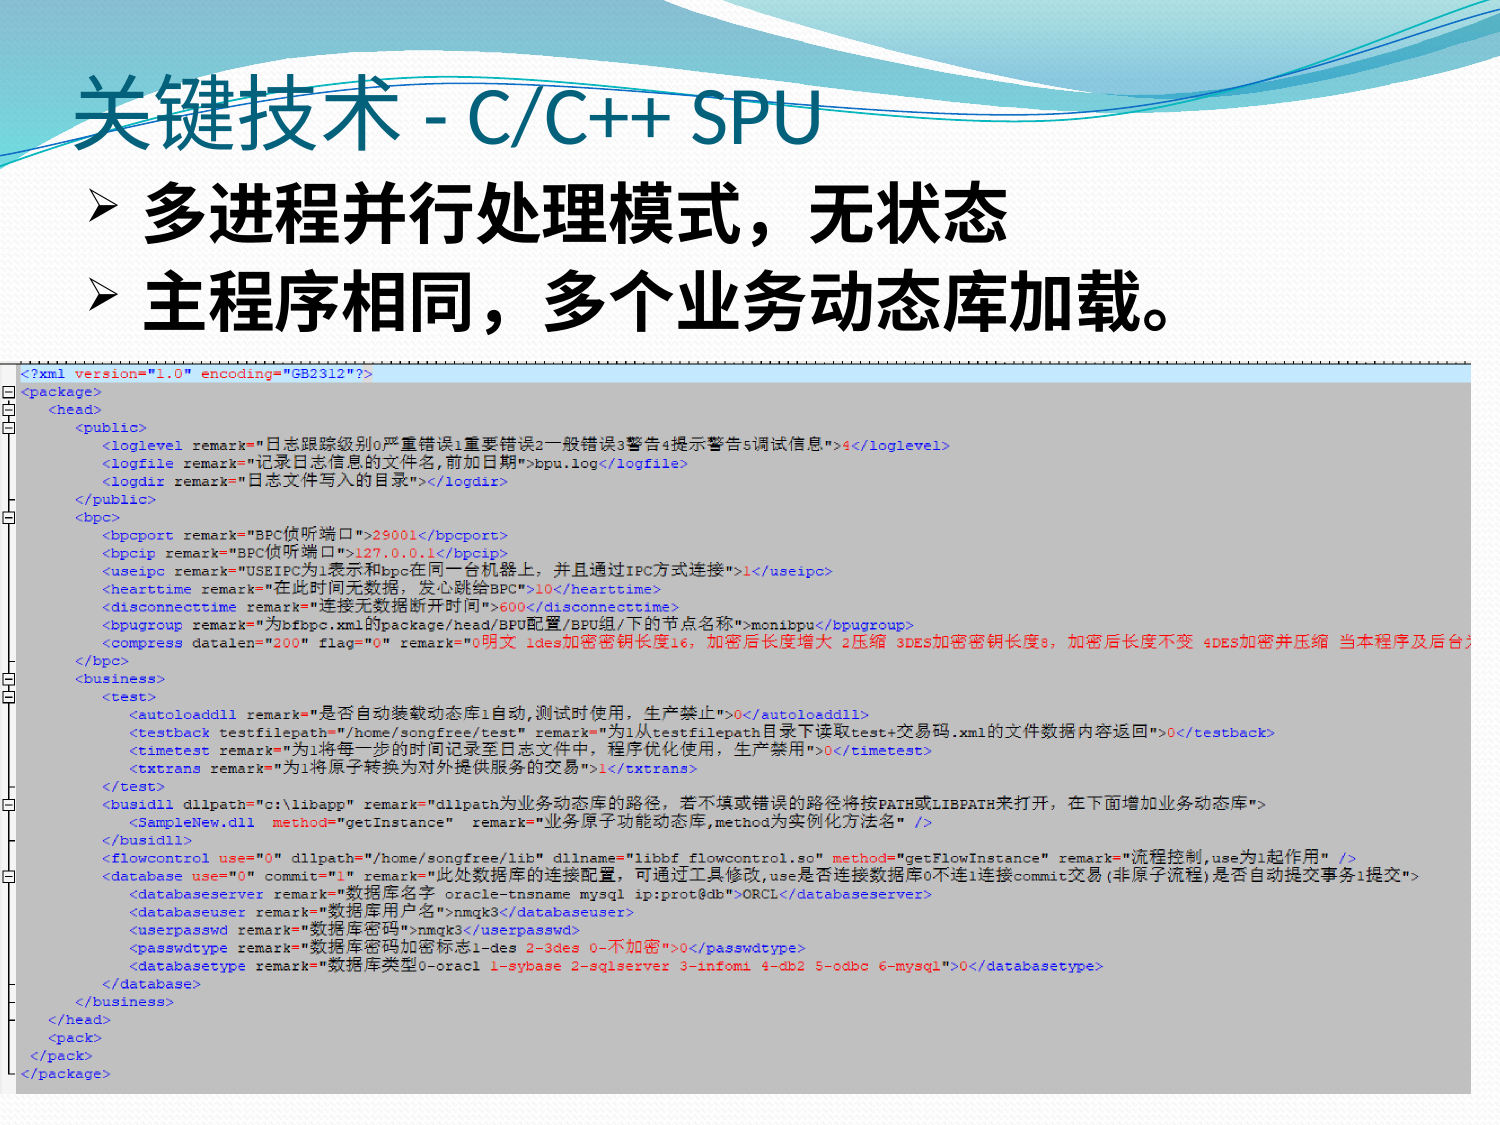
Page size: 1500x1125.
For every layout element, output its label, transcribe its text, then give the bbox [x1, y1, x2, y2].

text_box 多进程并行处理模式，无状态 主程序相同，多个业务动态库加载。 [70, 164, 1400, 360]
picture [0, 361, 1471, 1095]
title 关键技术- C/C++ SPU [70, 0, 1421, 161]
